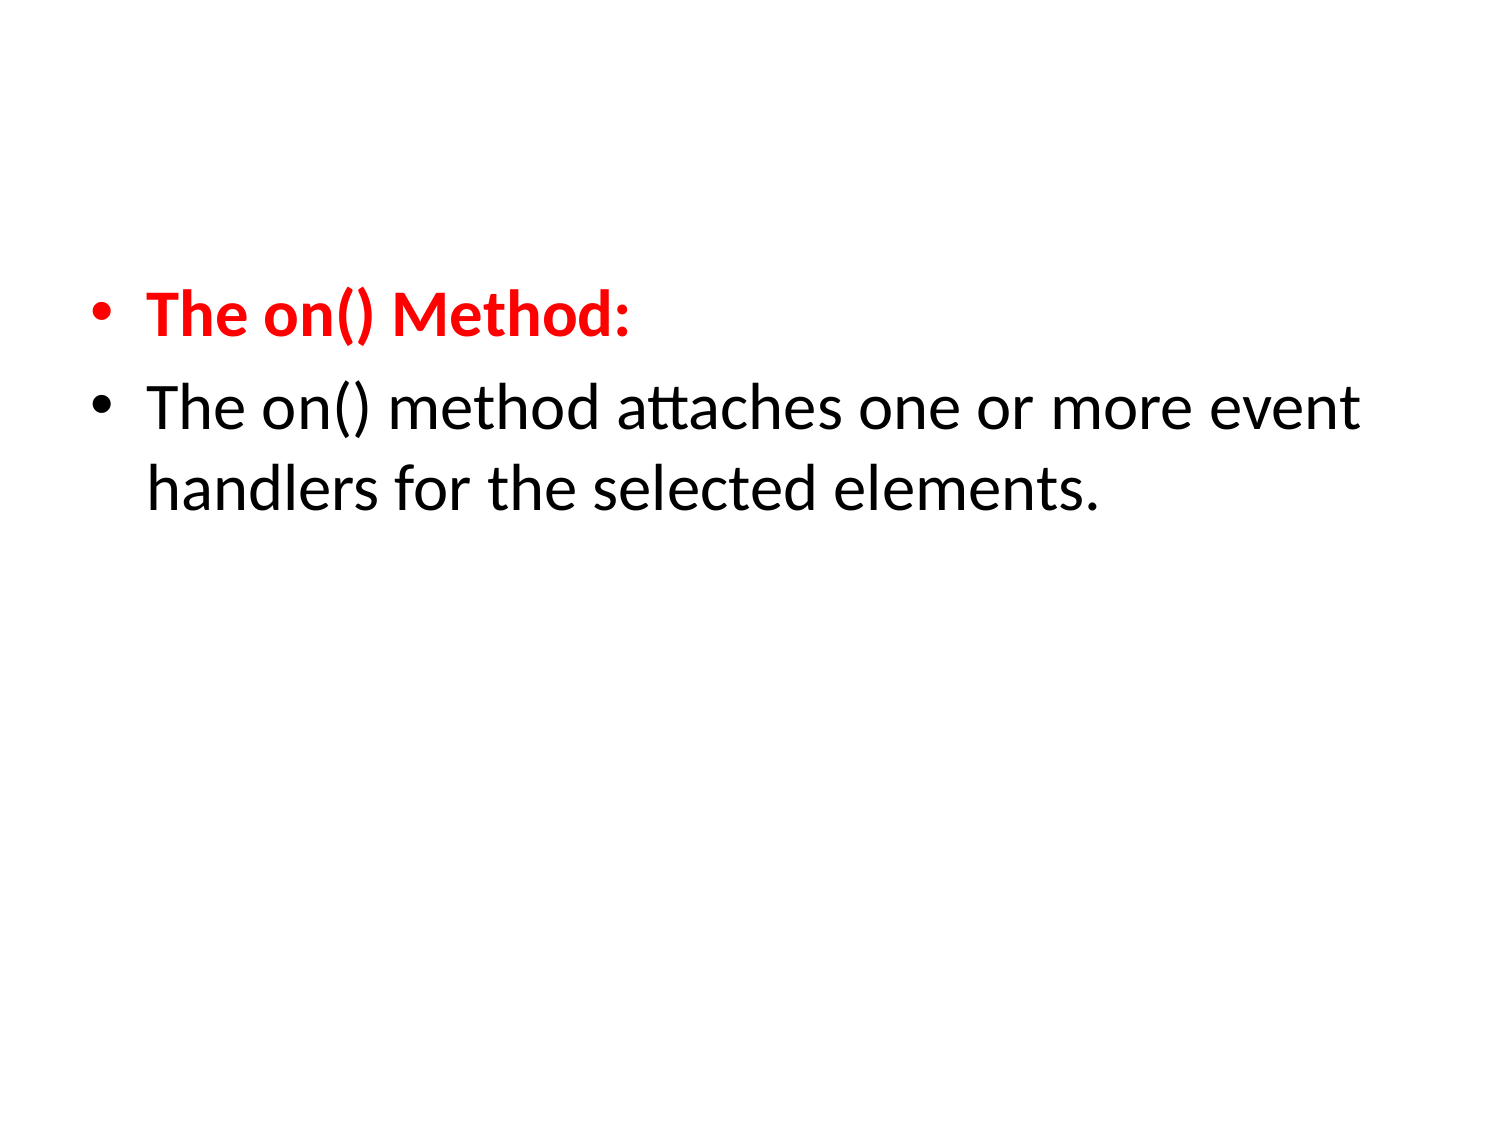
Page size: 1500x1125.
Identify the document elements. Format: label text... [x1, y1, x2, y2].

list The on() Method: The on() method attaches one or more event handlers for the selected elements. [75, 262, 1425, 1005]
